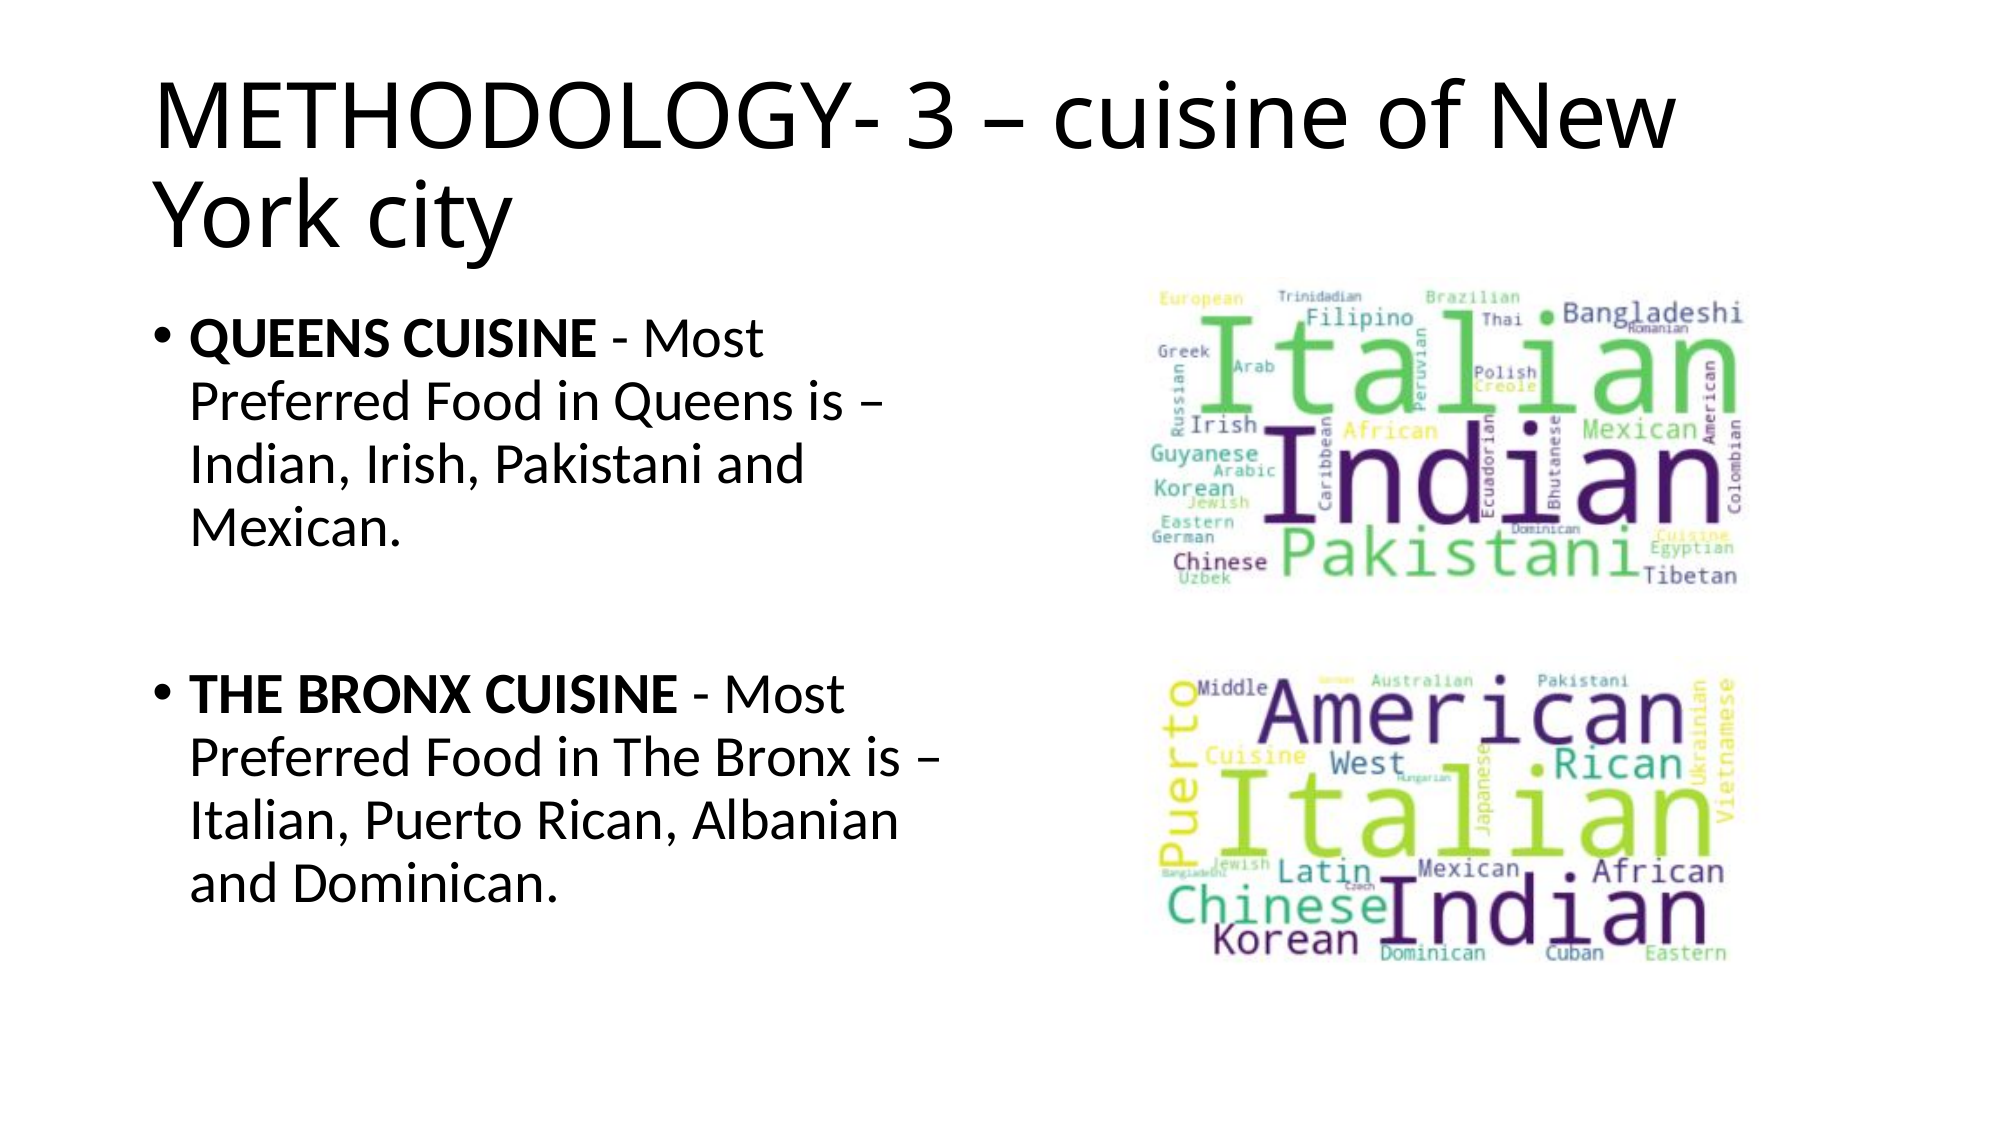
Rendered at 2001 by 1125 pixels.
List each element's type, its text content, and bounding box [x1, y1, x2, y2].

picture [1117, 656, 1764, 982]
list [1117, 277, 1764, 604]
list QUEENS CUISINE - Most Preferred Food in Queens is – Indian, Irish, Pakistani and Mexican. THE BRONX CUISINE - Most Preferred Food in The Bronx is – Italian, Puerto Rican, Albanian and Dominican. [137, 299, 988, 1014]
title METHODOLOGY- 3 – cuisine of New York city [137, 59, 1863, 278]
